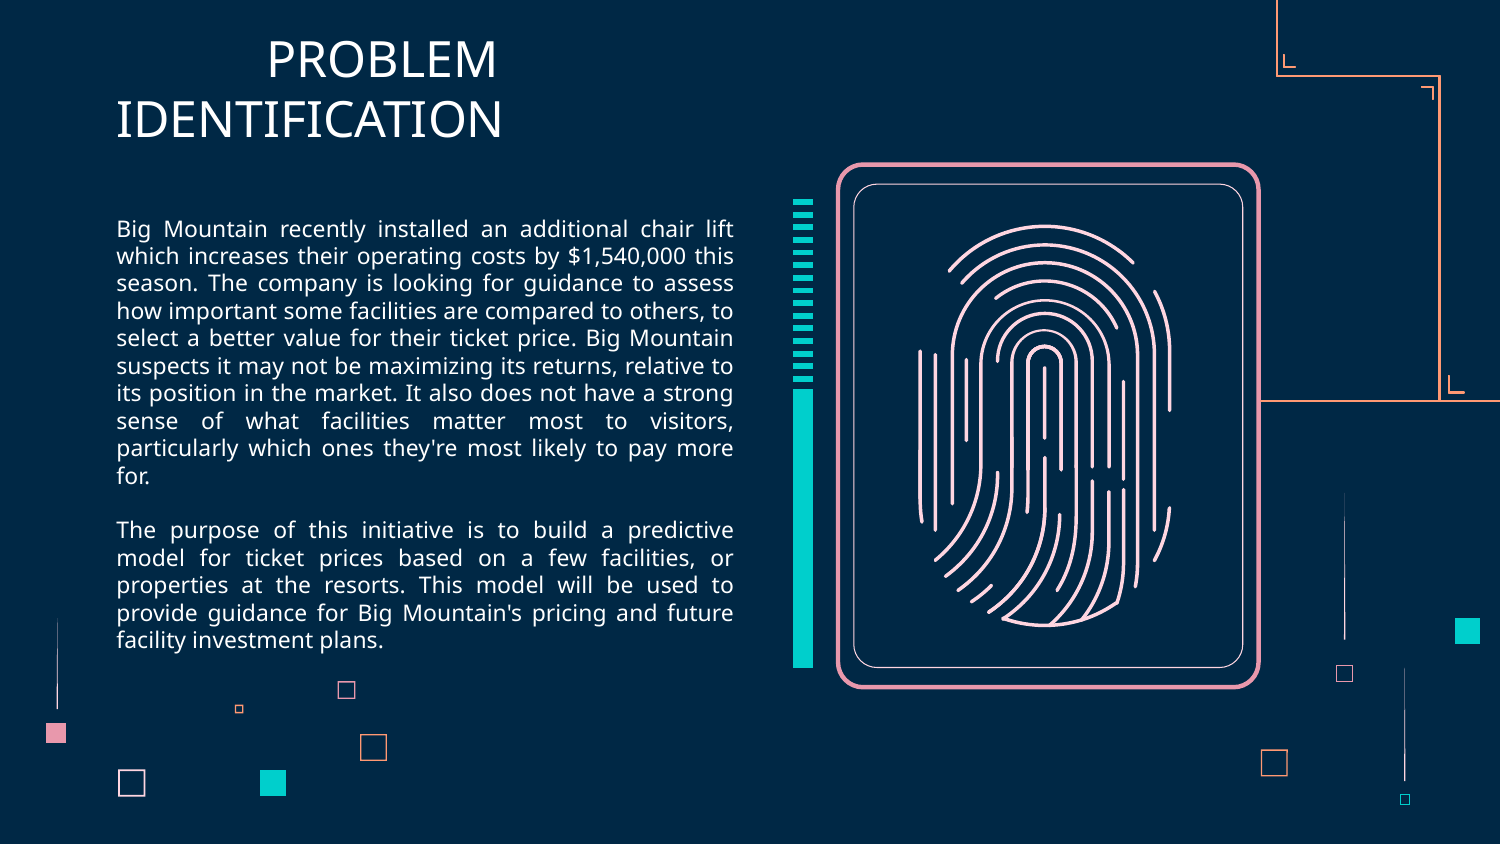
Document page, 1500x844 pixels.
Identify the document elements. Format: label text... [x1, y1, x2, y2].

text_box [792, 162, 1262, 690]
list Big Mountain recently installed an additional chair lift which increases their operating costs by $1,540,000 this season. The company is looking for guidance to assess how important some facilities are compared to others, to select a better value for their ticket price. Big Mountain suspects it may not be maximizing its returns, relative to its position in the market. It also does not have a strong sense of what facilities matter most to visitors, particularly which ones they're most likely to pay more for. The purpose of this initiative is to build a predictive model for ticket prices based on a few facilities, or properties at the resorts. This model will be used to provide guidance for Big Mountain's pricing and future facility investment plans. [101, 199, 750, 668]
title PROBLEM IDENTIFICATION [101, 67, 794, 163]
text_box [918, 224, 1172, 628]
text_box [1260, 0, 1500, 402]
